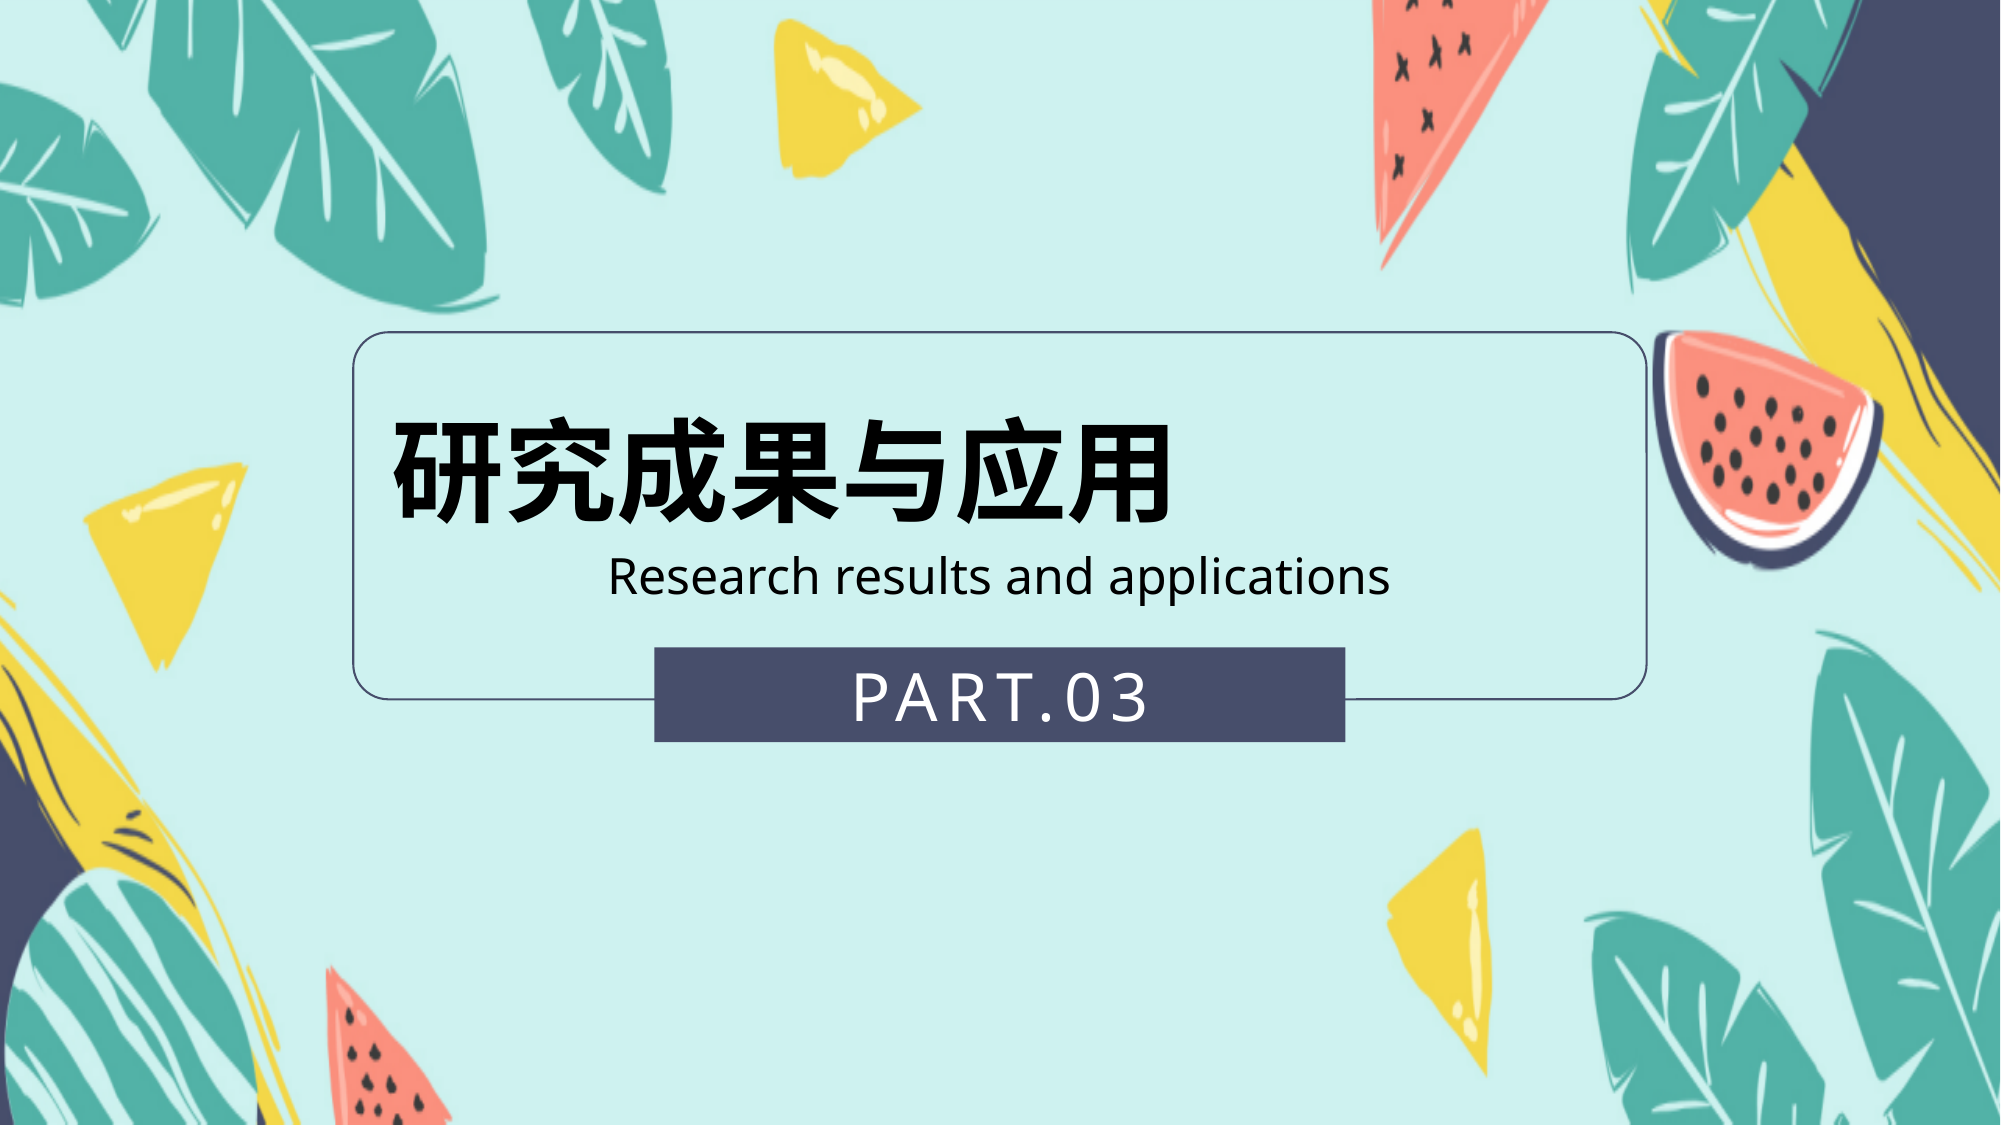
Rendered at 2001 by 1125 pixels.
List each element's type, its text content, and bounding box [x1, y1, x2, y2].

picture [0, 0, 2001, 1125]
text_box 研究成果与应用 [376, 393, 1624, 543]
text_box Research results and applications [387, 544, 1613, 605]
text_box [352, 331, 1648, 701]
text_box PART.03 [654, 647, 1346, 743]
